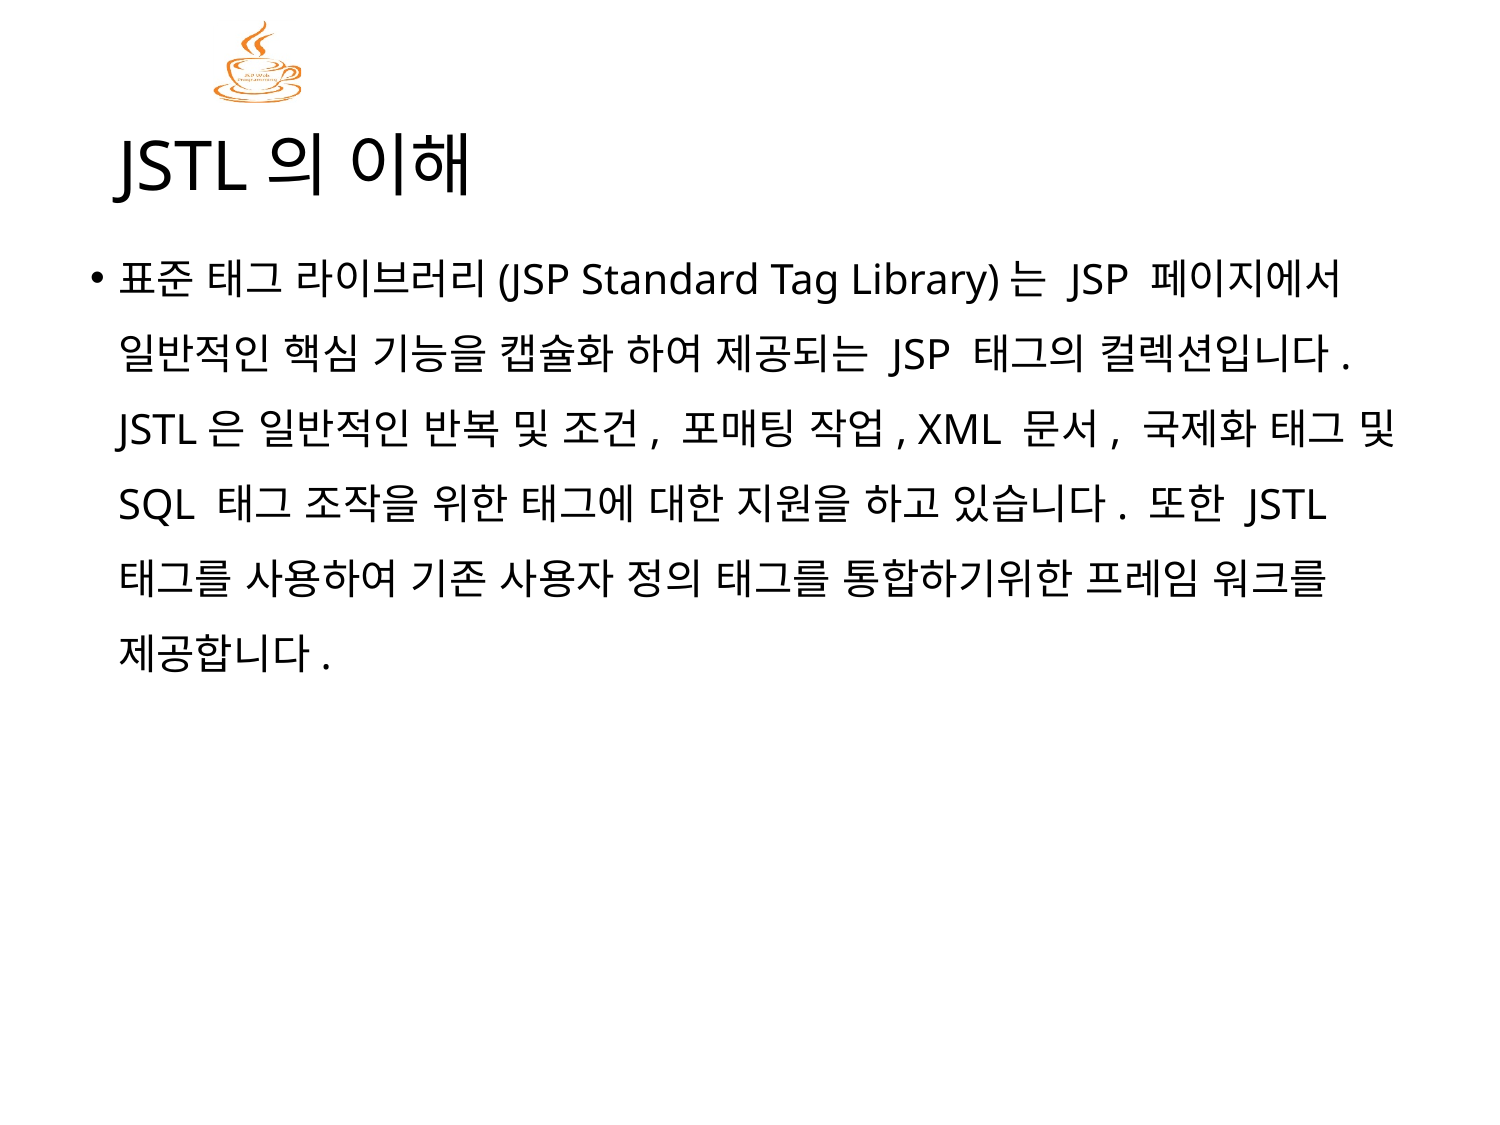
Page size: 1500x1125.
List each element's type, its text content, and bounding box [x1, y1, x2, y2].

list 표준 태그 라이브러리(JSP Standard Tag Library)는 JSP 페이지에서 일반적인 핵심 기능을 캡슐화 하여 제공되는 JSP 태그의 컬렉션입니다. JSTL은 일반적인 반복 및 조건, 포매팅 작업, XML 문서, 국제화 태그 및 SQL 태그 조작을 위한 태그에 대한 지원을 하고 있습니다. 또한 JSTL 태그를 사용하여 기존 사용자 정의 태그를 통합하기위한 프레임 워크를 제공합니다. [75, 219, 1425, 929]
title JSTL의 이해 [103, 59, 1397, 219]
picture [213, 20, 302, 59]
